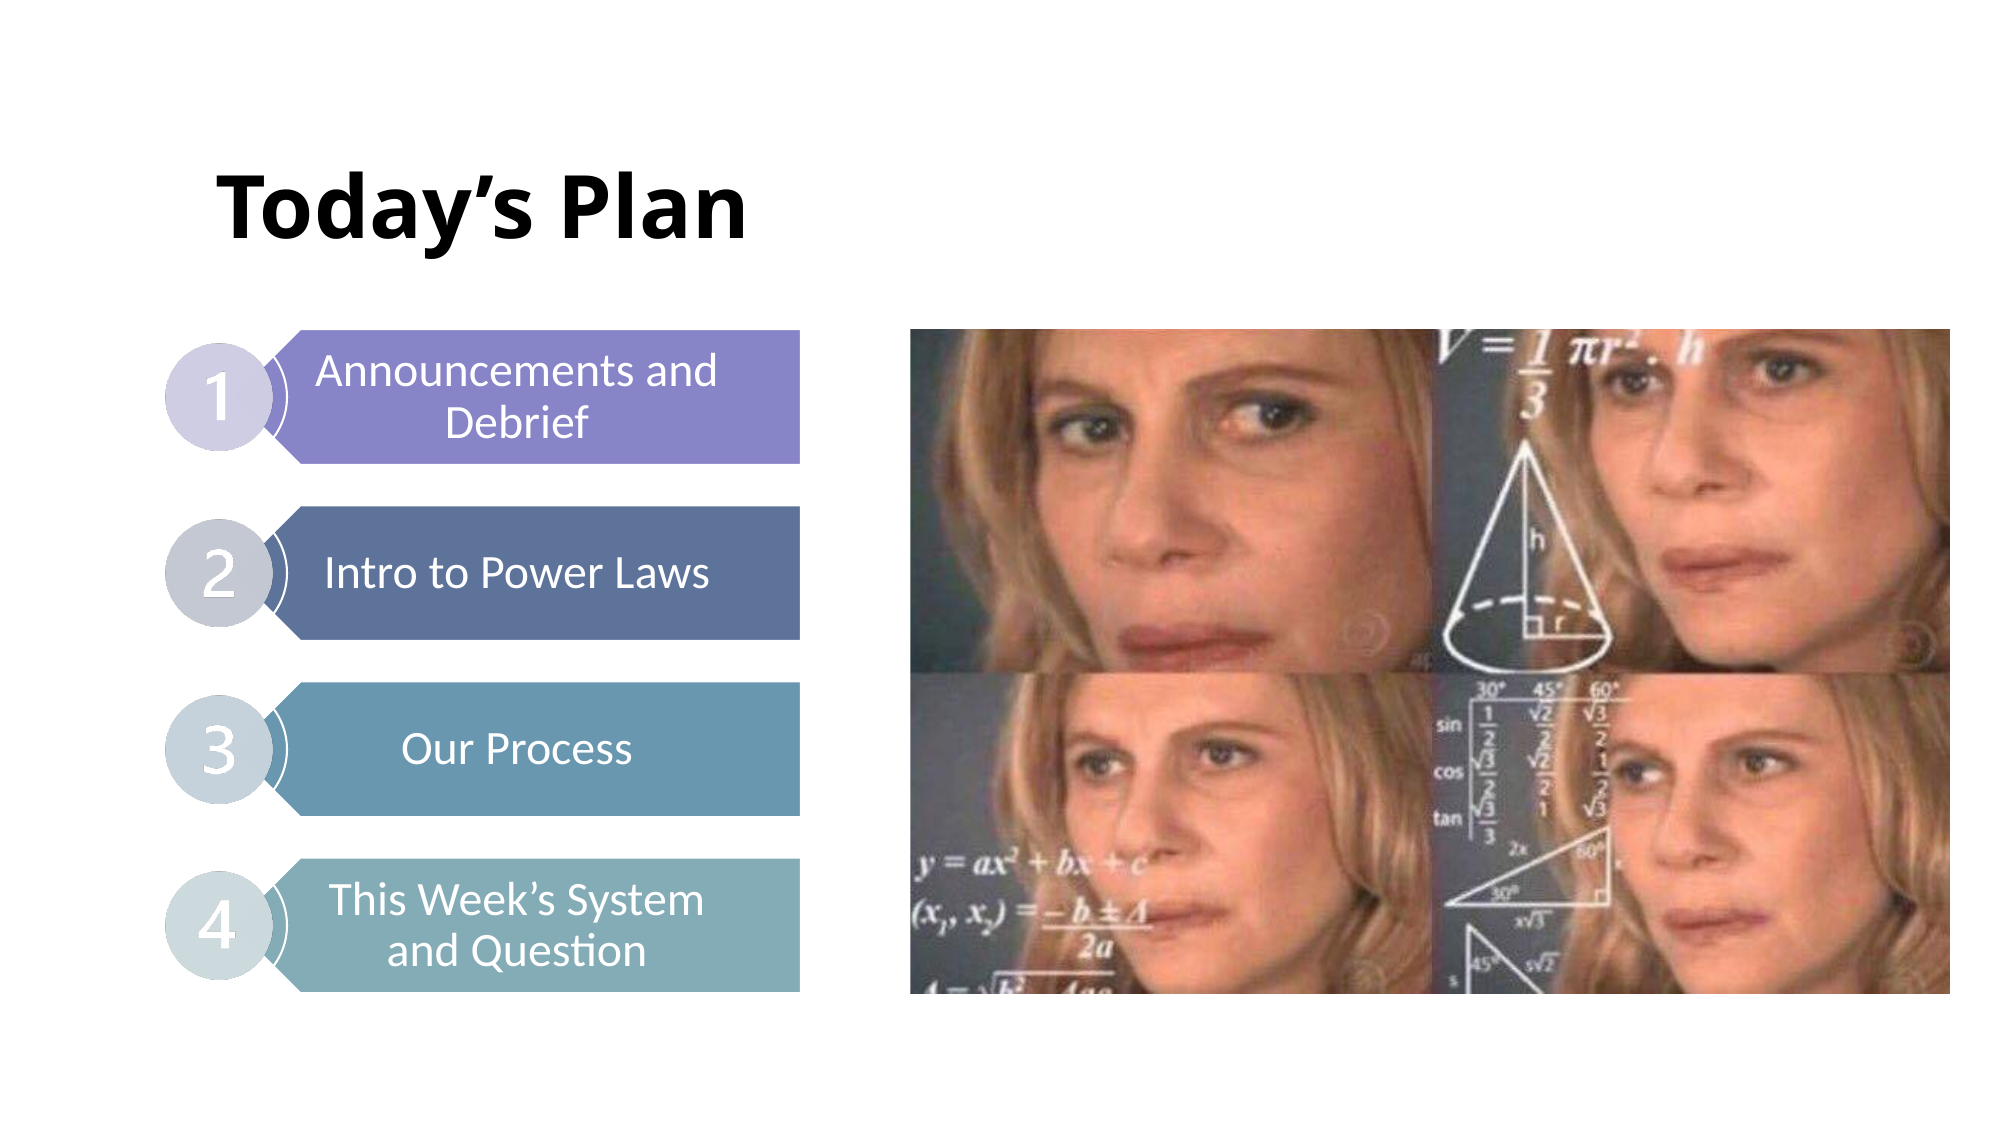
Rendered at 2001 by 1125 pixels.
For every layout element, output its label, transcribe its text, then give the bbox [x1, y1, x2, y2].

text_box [55, 328, 910, 994]
picture [910, 328, 1950, 994]
title Today’s Plan [165, 122, 801, 299]
